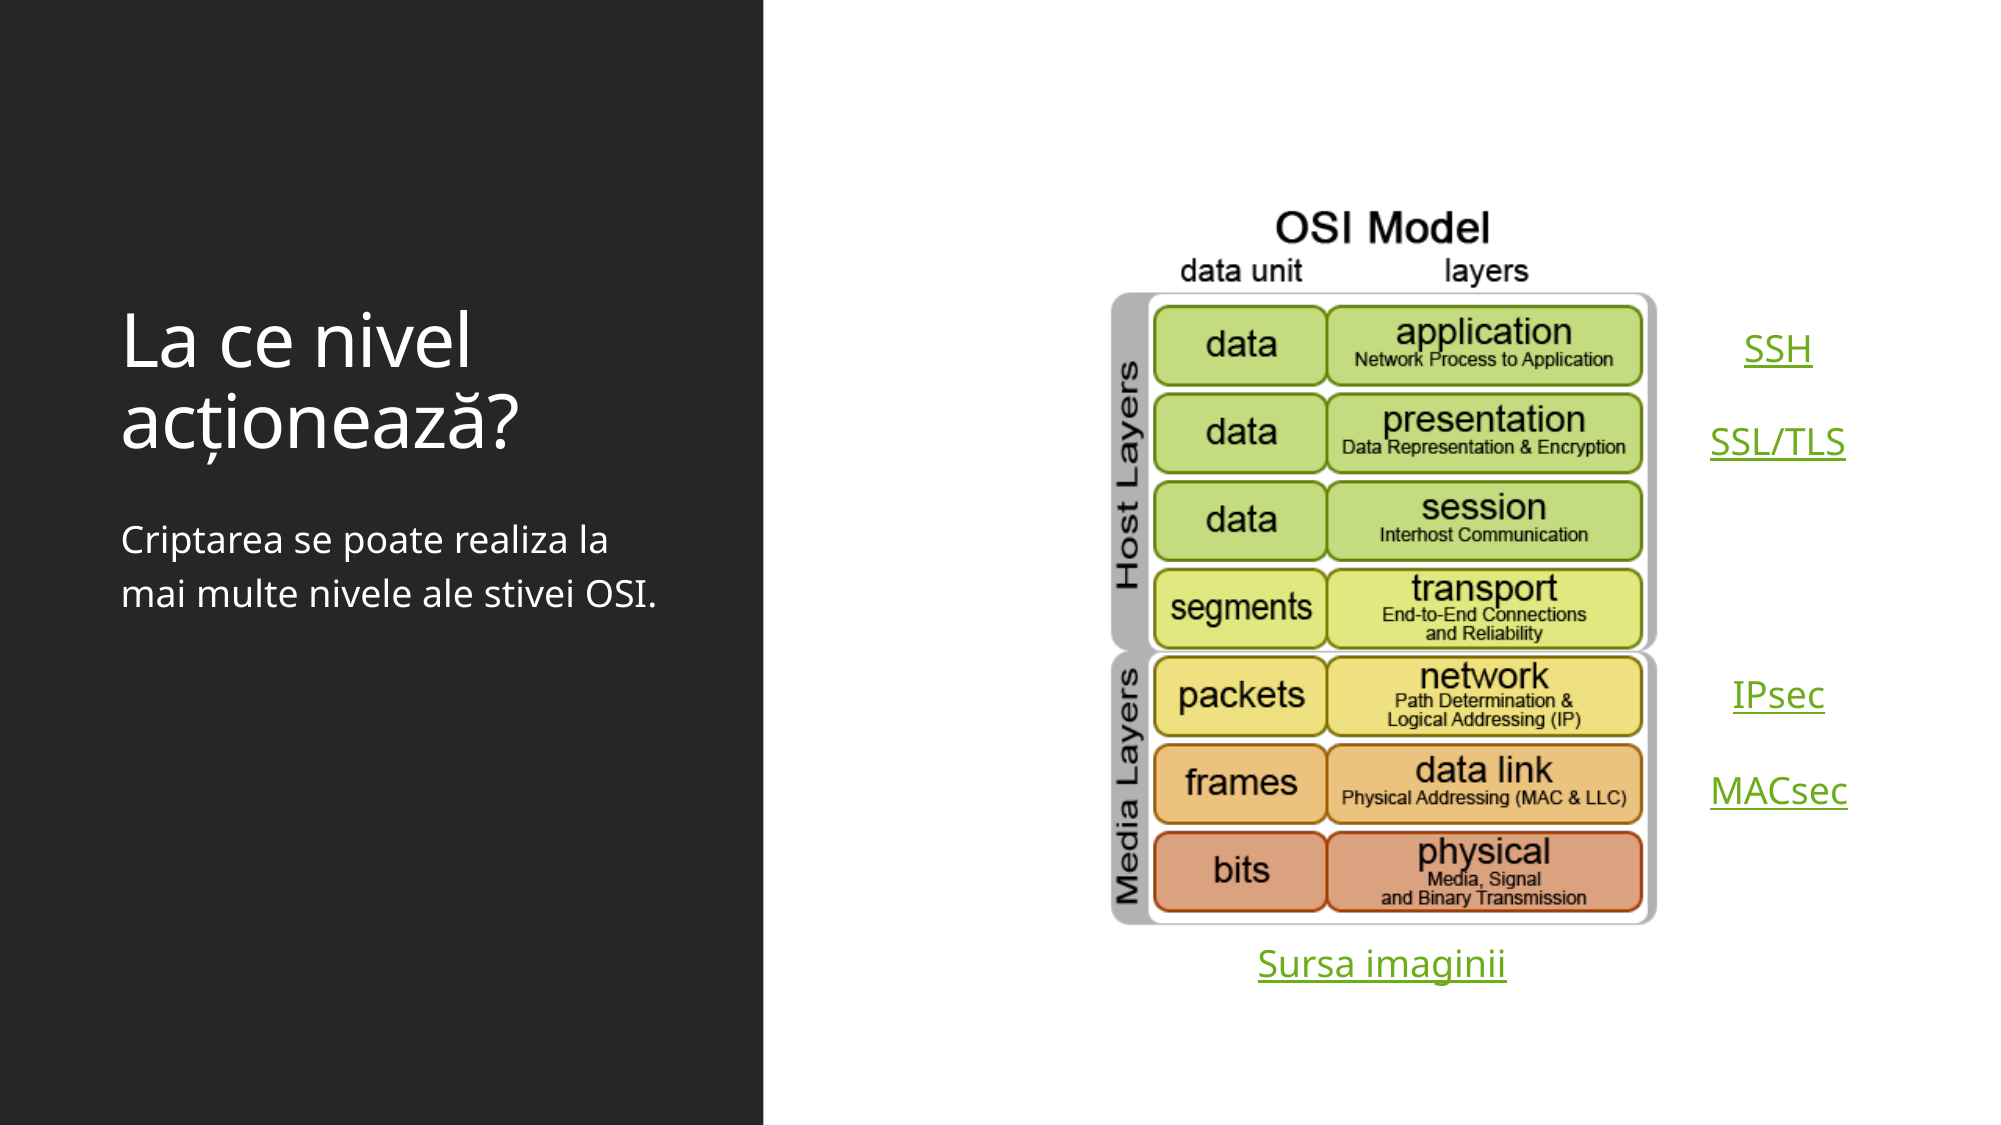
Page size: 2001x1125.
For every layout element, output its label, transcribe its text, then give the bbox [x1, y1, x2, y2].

text_box SSH [1715, 317, 1842, 384]
text_box MACsec [1707, 759, 1876, 826]
text_box IPsec [1708, 663, 1850, 730]
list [1065, 202, 1698, 933]
text_box Sursa imaginii [1233, 942, 1531, 998]
list Criptarea se poate realiza la mai multe nivele ale stivei OSI. [105, 499, 683, 1002]
text_box SSL/TLS [1707, 410, 1874, 477]
title La ce nivel acționează? [105, 128, 683, 473]
